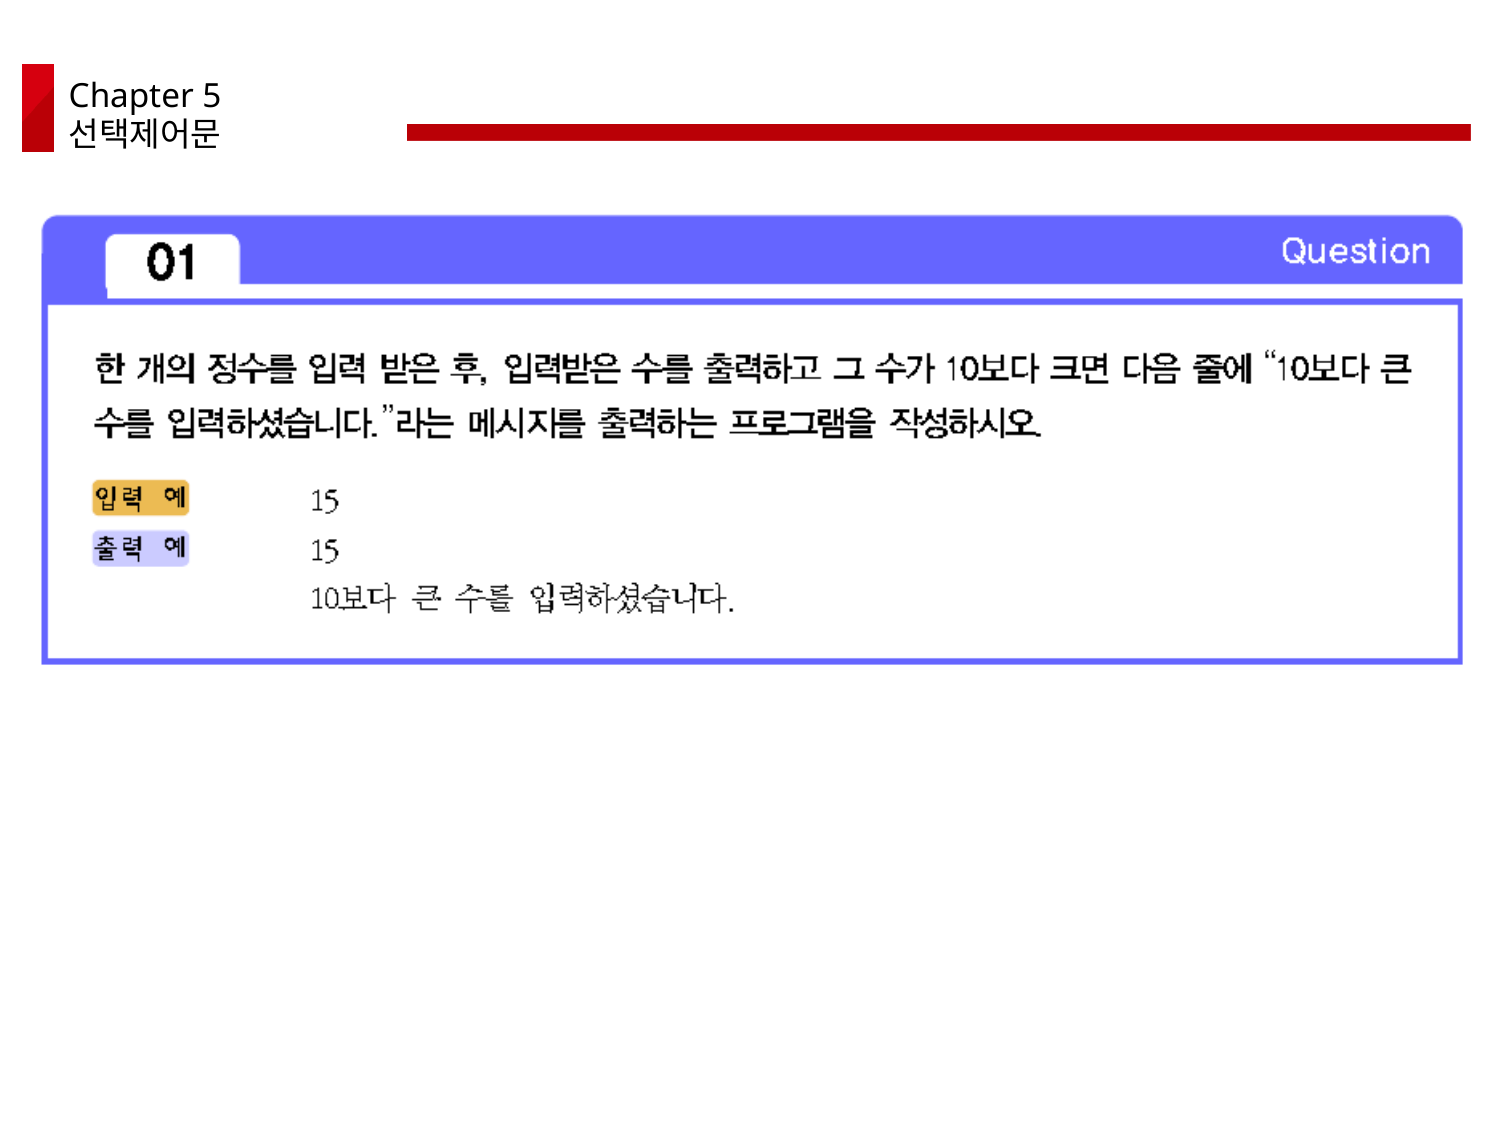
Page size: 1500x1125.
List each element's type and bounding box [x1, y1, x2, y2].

picture [37, 195, 1471, 673]
text_box [22, 63, 1471, 163]
